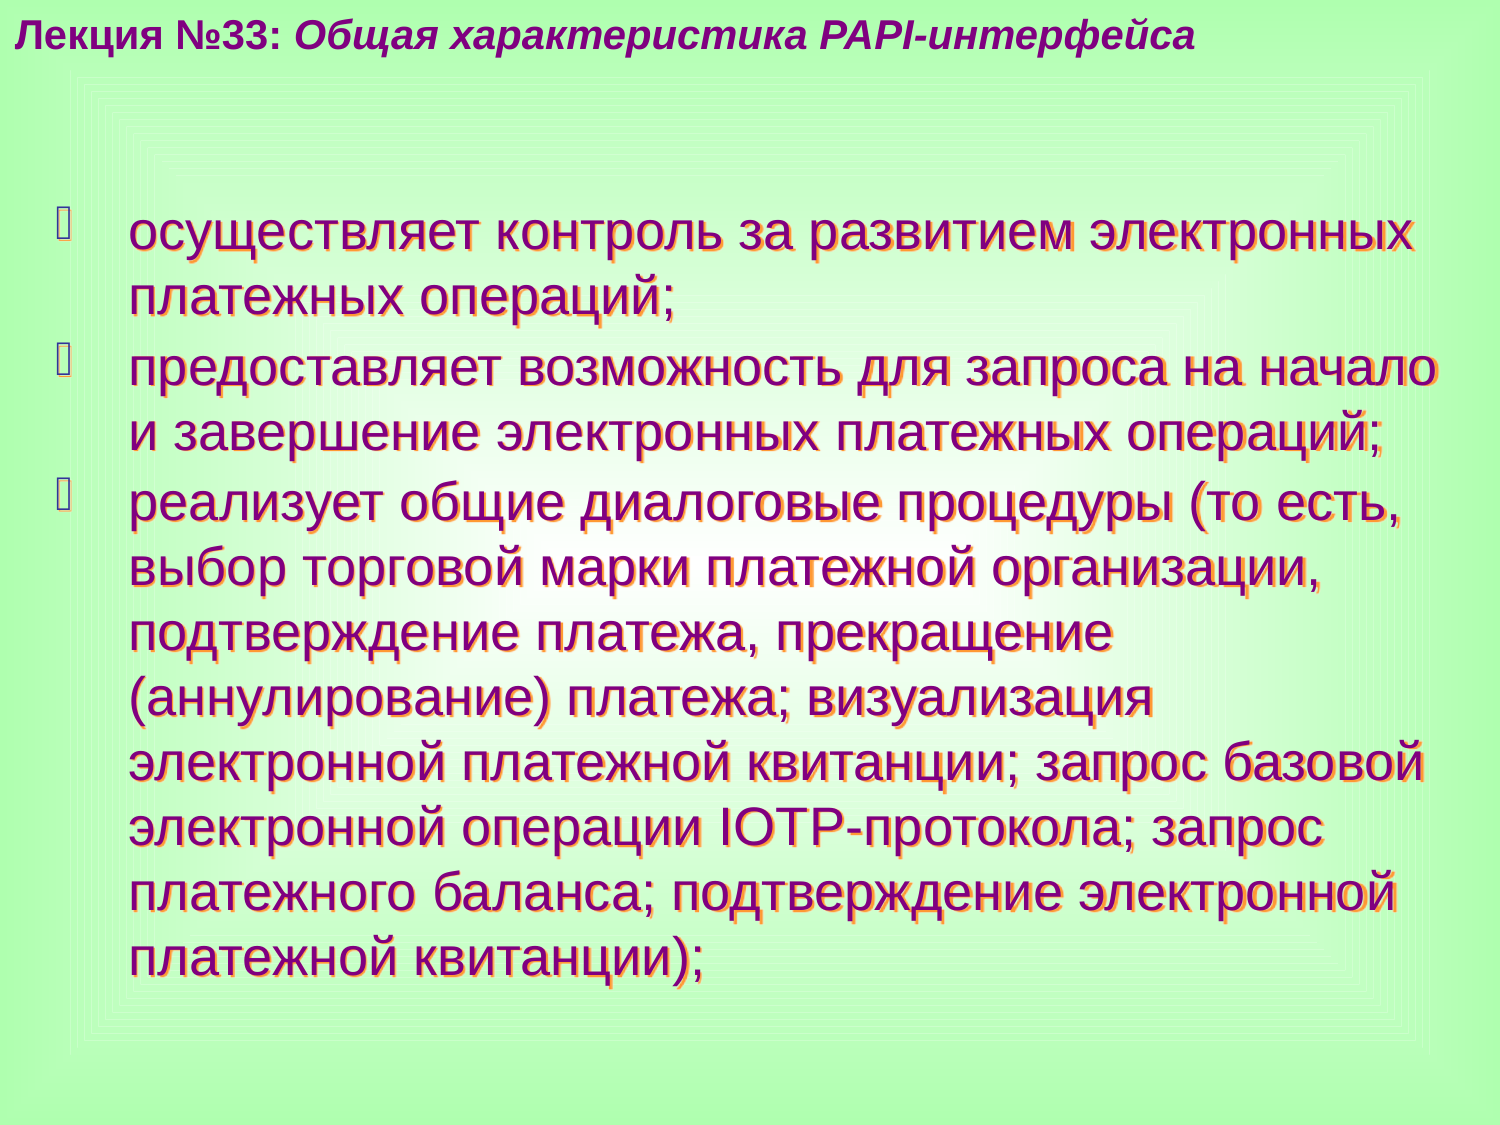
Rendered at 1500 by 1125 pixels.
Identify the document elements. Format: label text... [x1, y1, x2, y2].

text_box осуществляет контроль за развитием электронных платежных операций; предоставляет возможность для запроса на начало и завершение электронных платежных операций; реализует общие диалоговые процедуры (то есть, выбор торговой марки платежной организации, подтверждение платежа, прекращение (аннулирование) платежа; визуализация электронной платежной квитанции; запрос базовой электронной операции IOTP-протокола; запрос платежного баланса; подтверждение электронной платежной квитанции); [40, 188, 1457, 994]
text_box Лекция №33: Общая характеристика PAPI-интерфейса [0, 0, 1500, 65]
